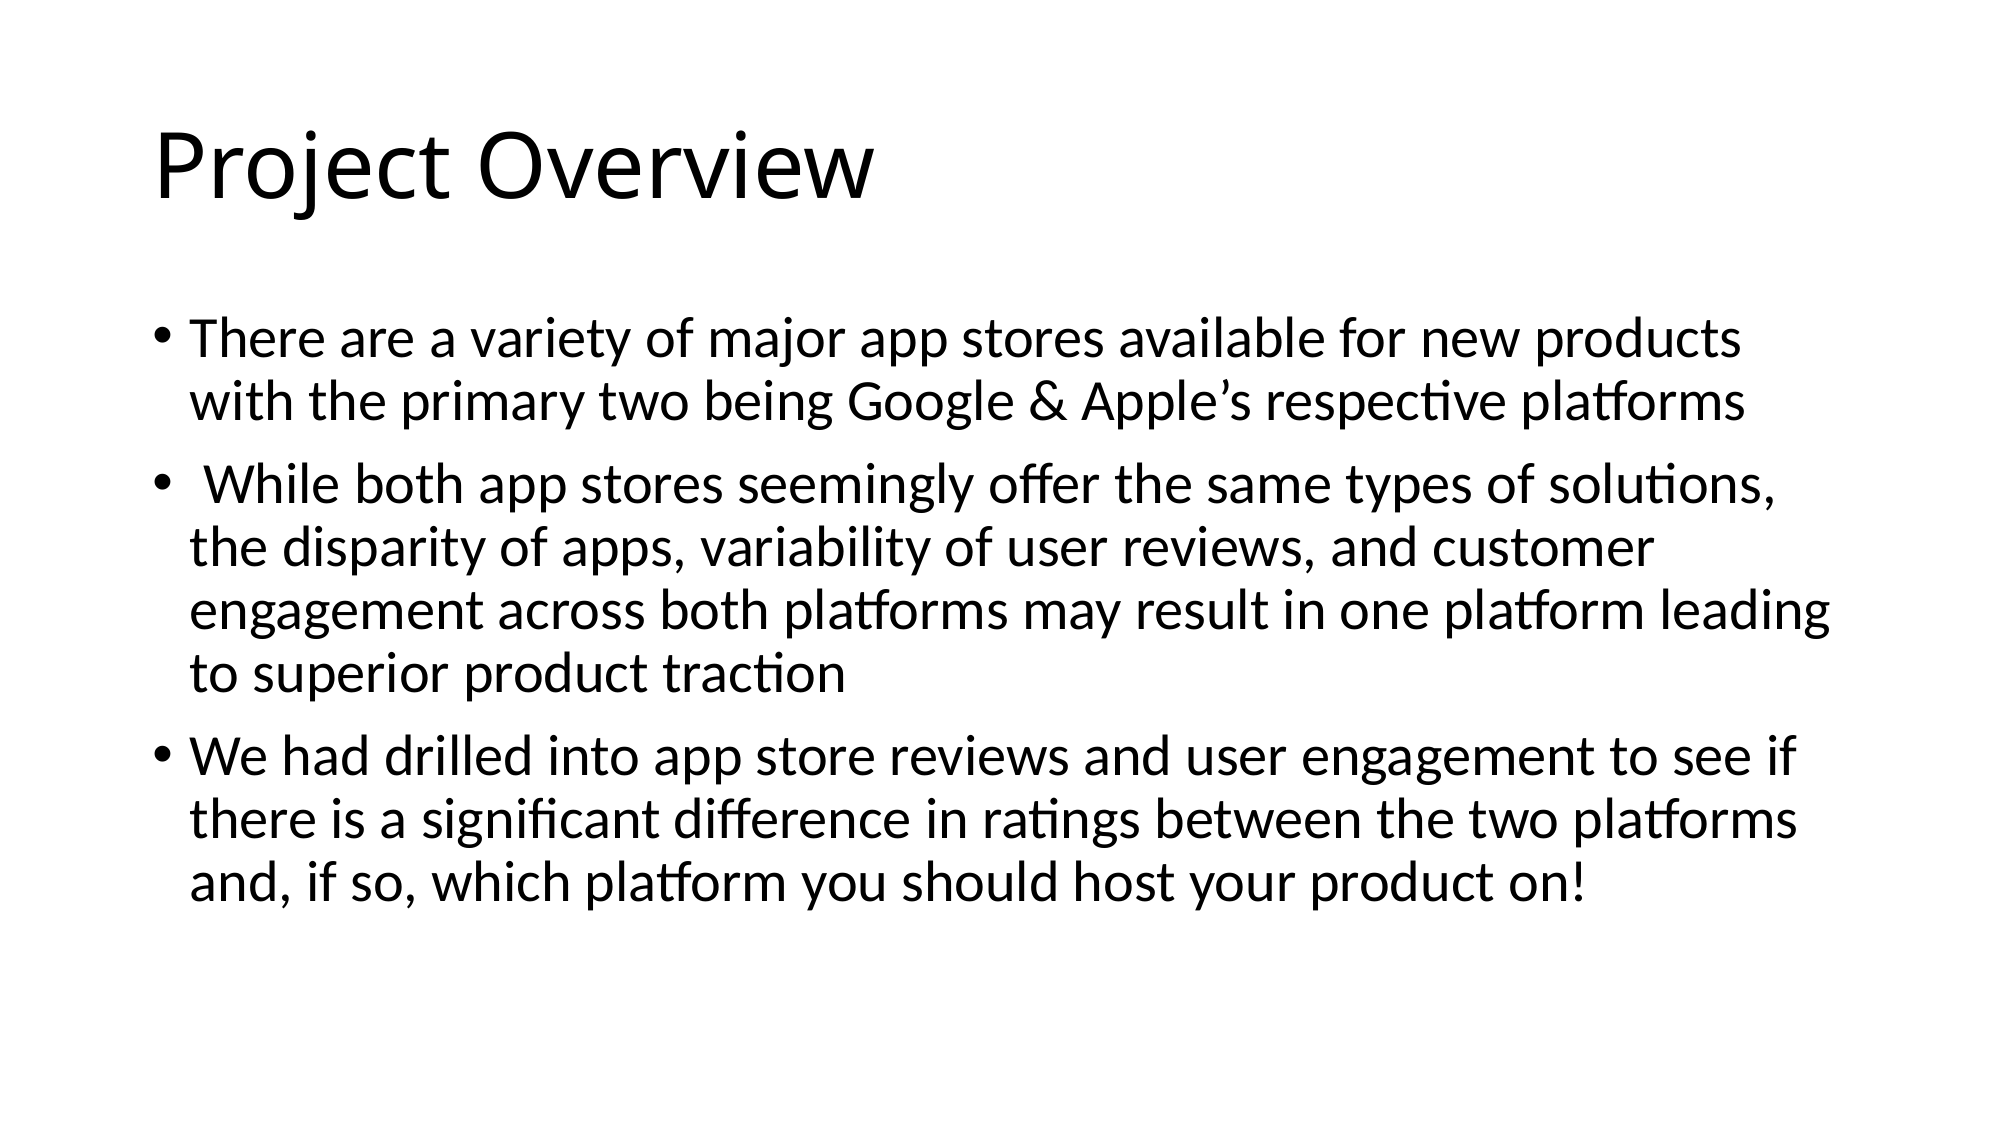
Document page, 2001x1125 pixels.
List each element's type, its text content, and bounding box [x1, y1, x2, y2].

title Project Overview [137, 59, 1863, 278]
list There are a variety of major app stores available for new products with the primary two being Google & Apple’s respective platforms While both app stores seemingly offer the same types of solutions, the disparity of apps, variability of user reviews, and customer engagement across both platforms may result in one platform leading to superior product traction We had drilled into app store reviews and user engagement to see if there is a significant difference in ratings between the two platforms and, if so, which platform you should host your product on! [137, 299, 1863, 1014]
